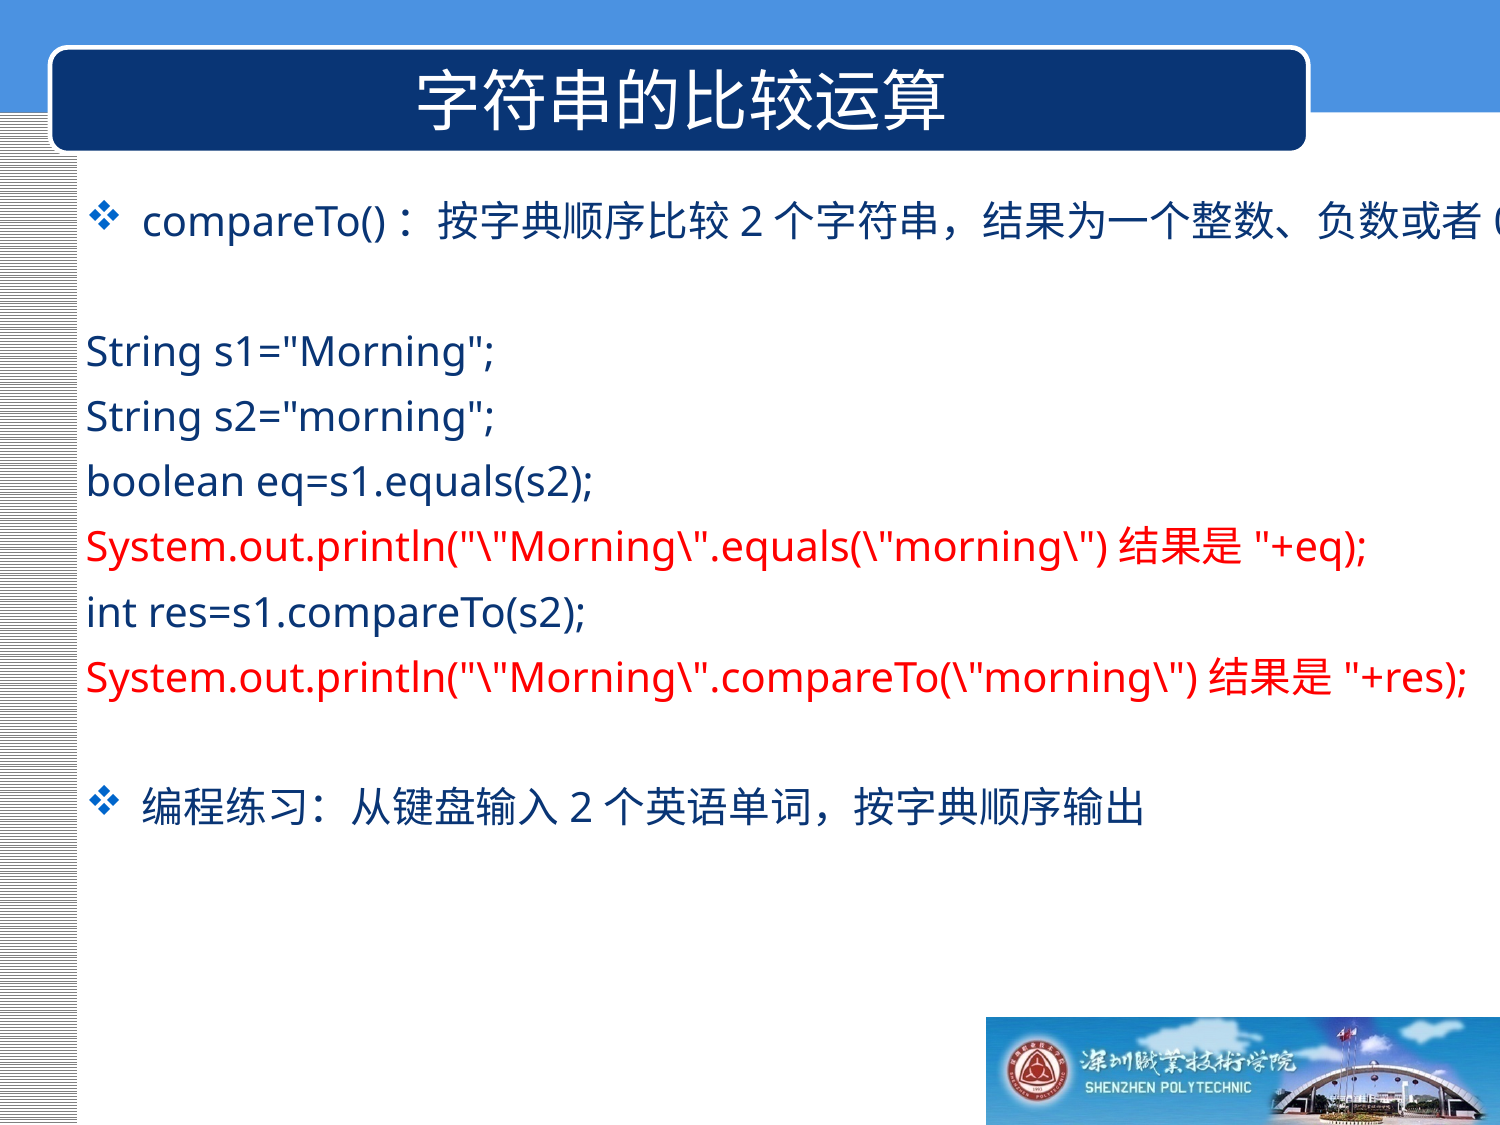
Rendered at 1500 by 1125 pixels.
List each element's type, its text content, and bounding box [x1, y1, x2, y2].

title 字符串的比较运算 [75, 52, 1288, 145]
picture [986, 1034, 1500, 1125]
list compareTo()：按字典顺序比较2个字符串，结果为一个整数、负数或者0. String s1="Morning"; String s2="morning"; boolean eq=s1.equals(s2); System.out.println("\"Morning\".equals(\"morning\")结果是"+eq); int res=s1.compareTo(s2); System.out.println("\"Morning\".compareTo(\"morning\")结果是"+res); 编程练习：从键盘输入2个英语单词，按字典顺序输出 [70, 172, 1500, 1034]
